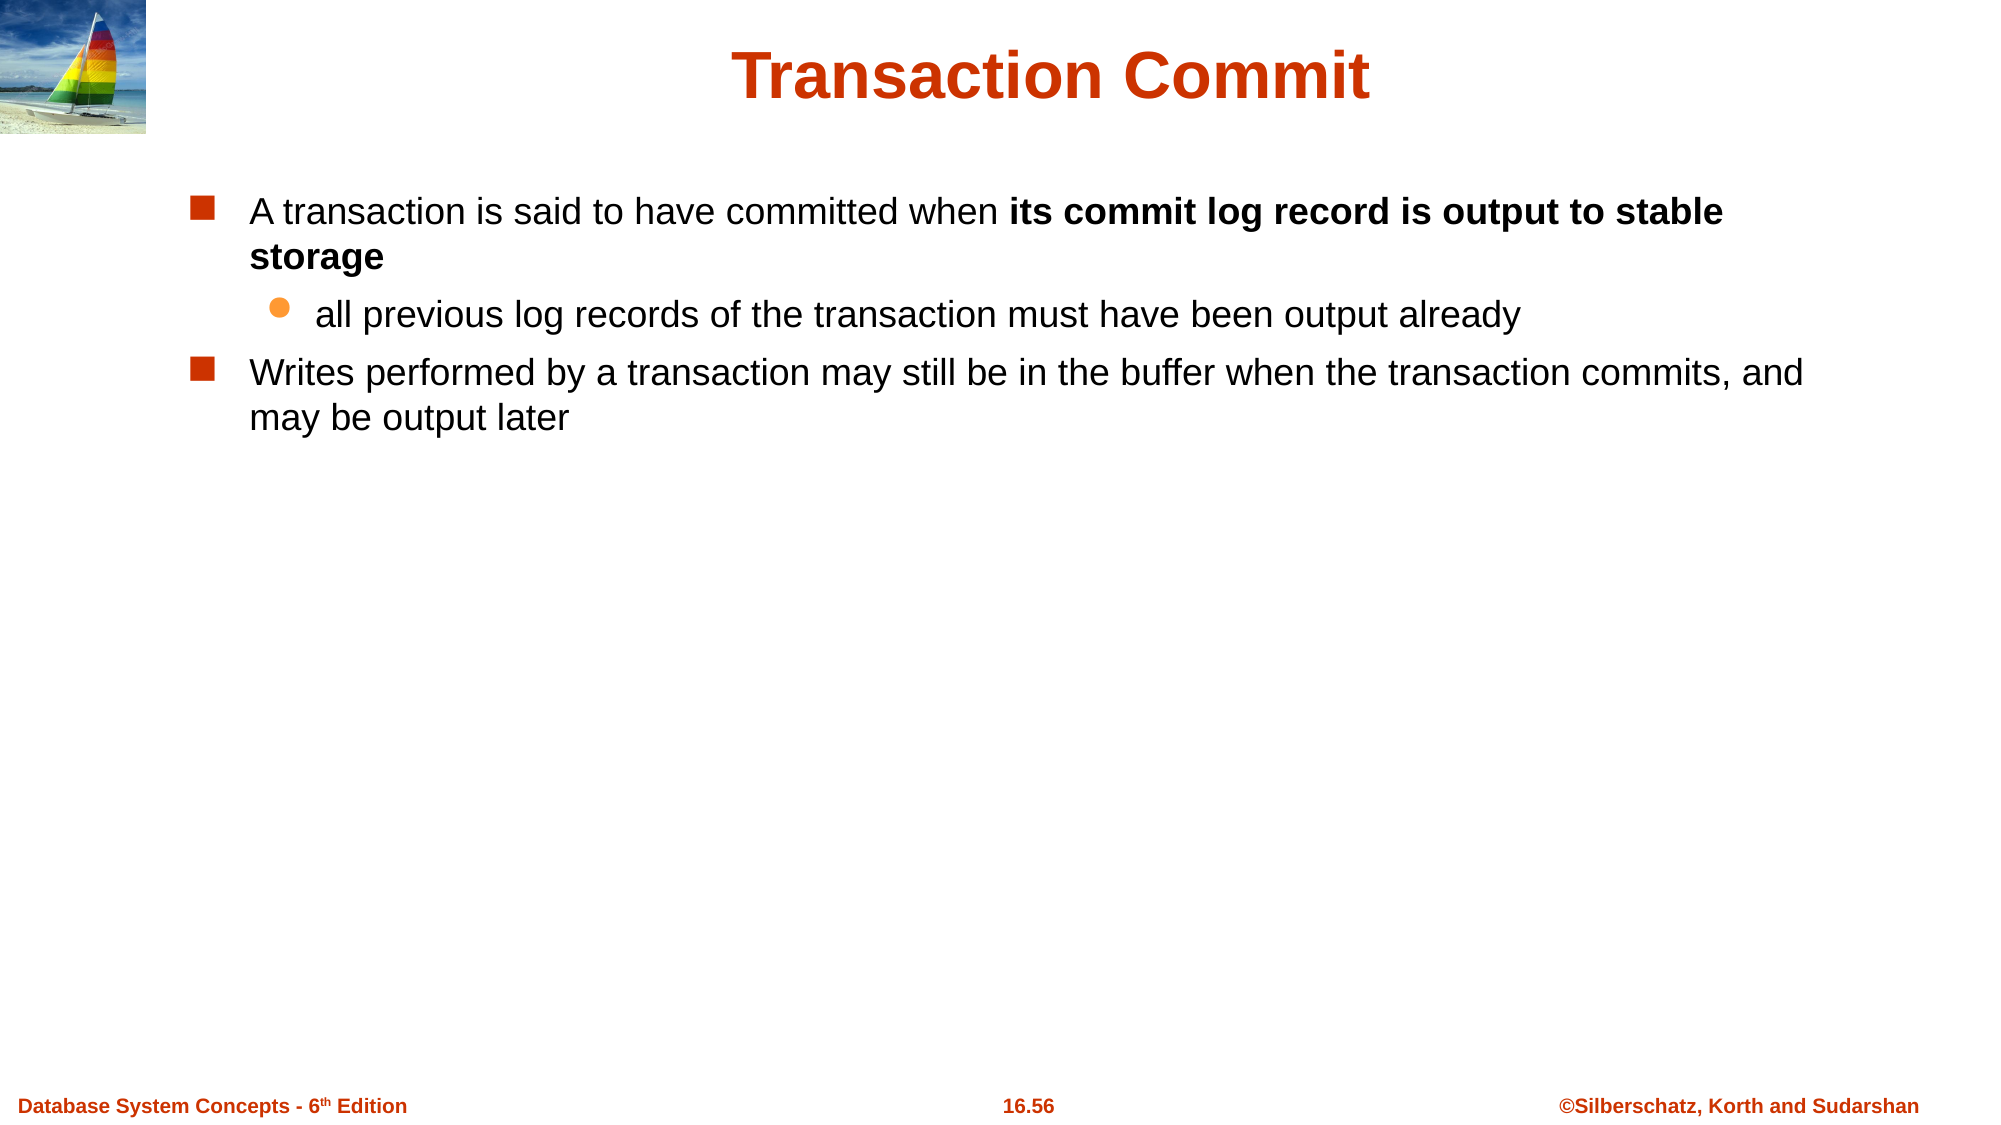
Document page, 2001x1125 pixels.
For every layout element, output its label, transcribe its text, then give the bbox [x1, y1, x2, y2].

picture [0, 0, 146, 134]
title Transaction Commit [167, 18, 1935, 120]
list A transaction is said to have committed when its commit log record is output to stable storage all previous log records of the transaction must have been output already Writes performed by a transaction may still be in the buffer when the transaction commits, and may be output later [178, 179, 1854, 984]
